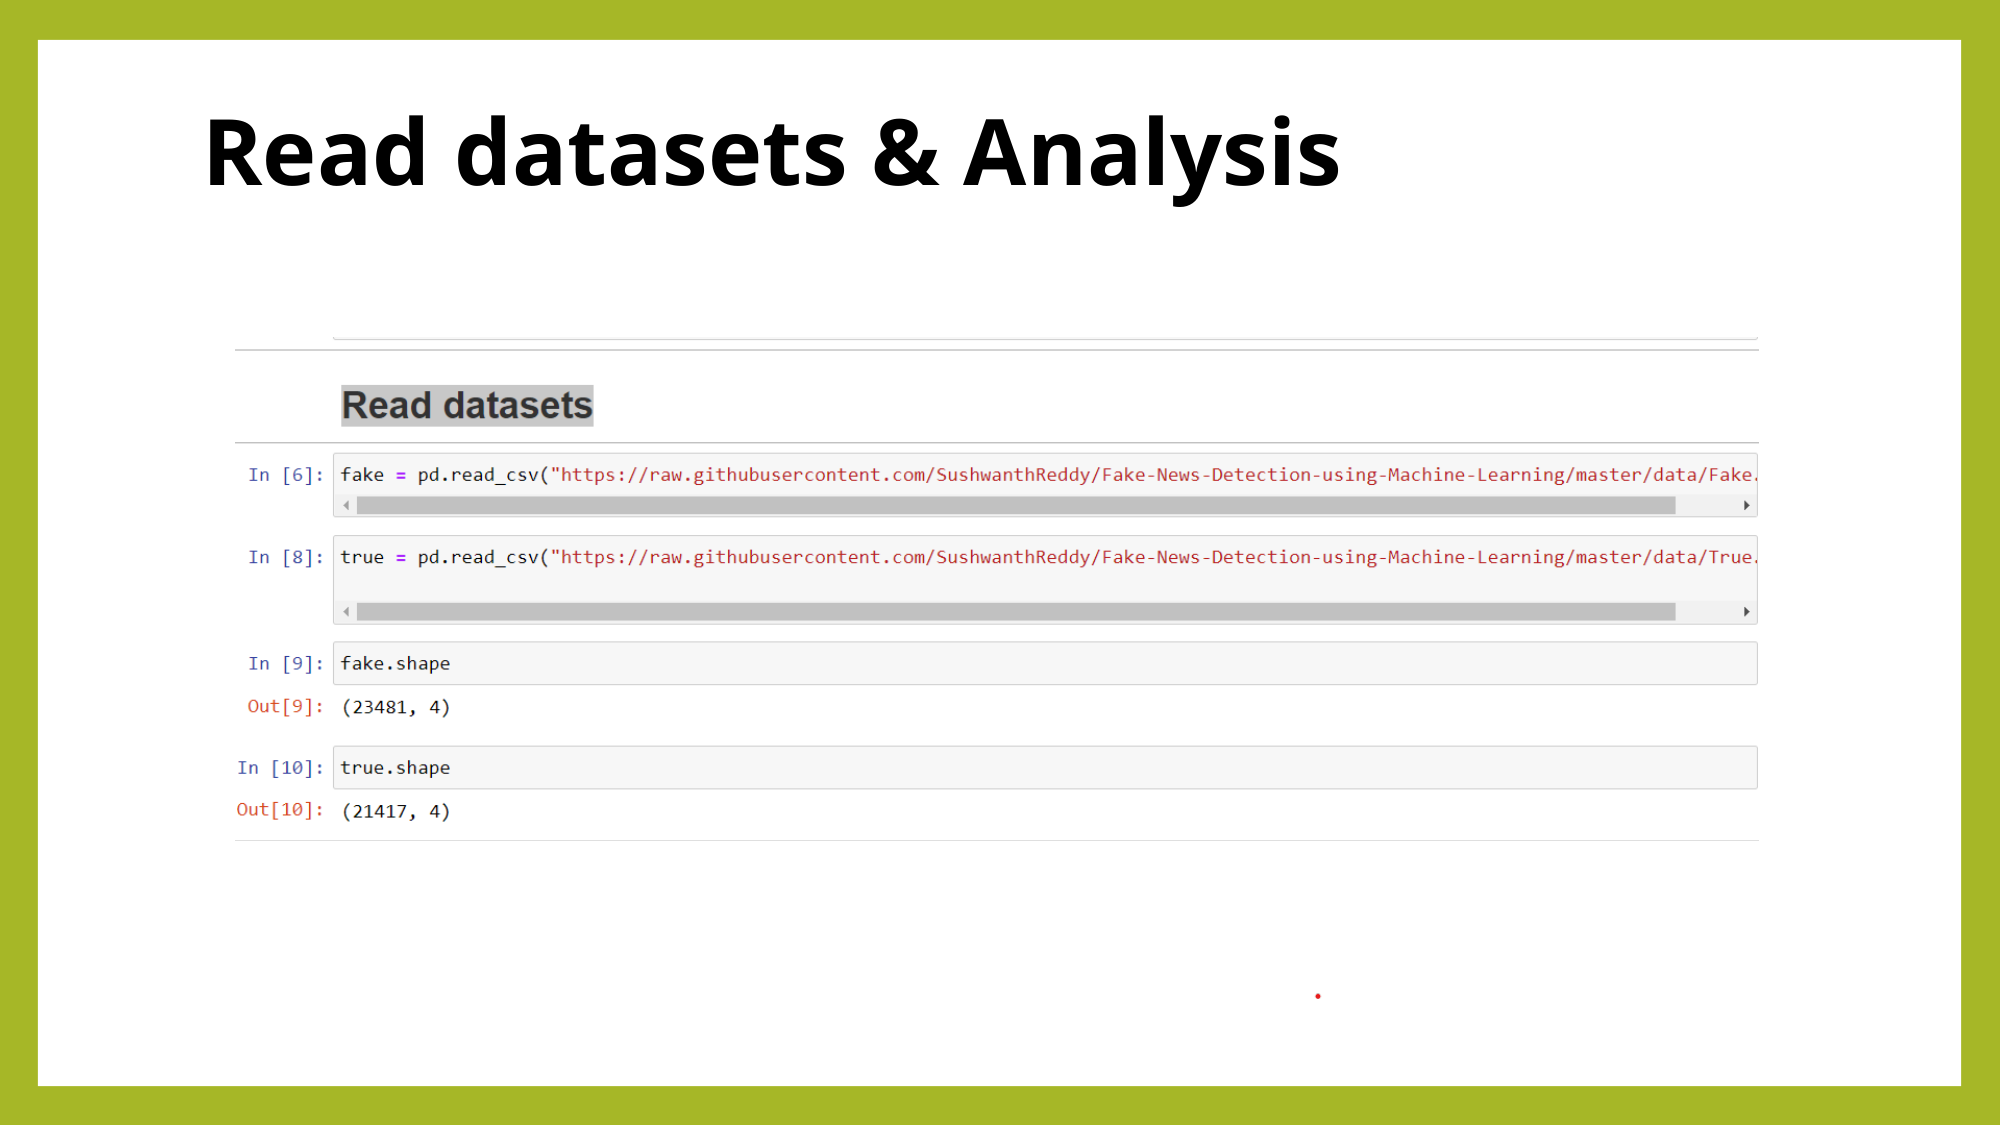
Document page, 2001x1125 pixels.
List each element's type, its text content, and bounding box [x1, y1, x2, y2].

title Read datasets & Analysis [187, 99, 1808, 323]
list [235, 337, 1759, 1001]
